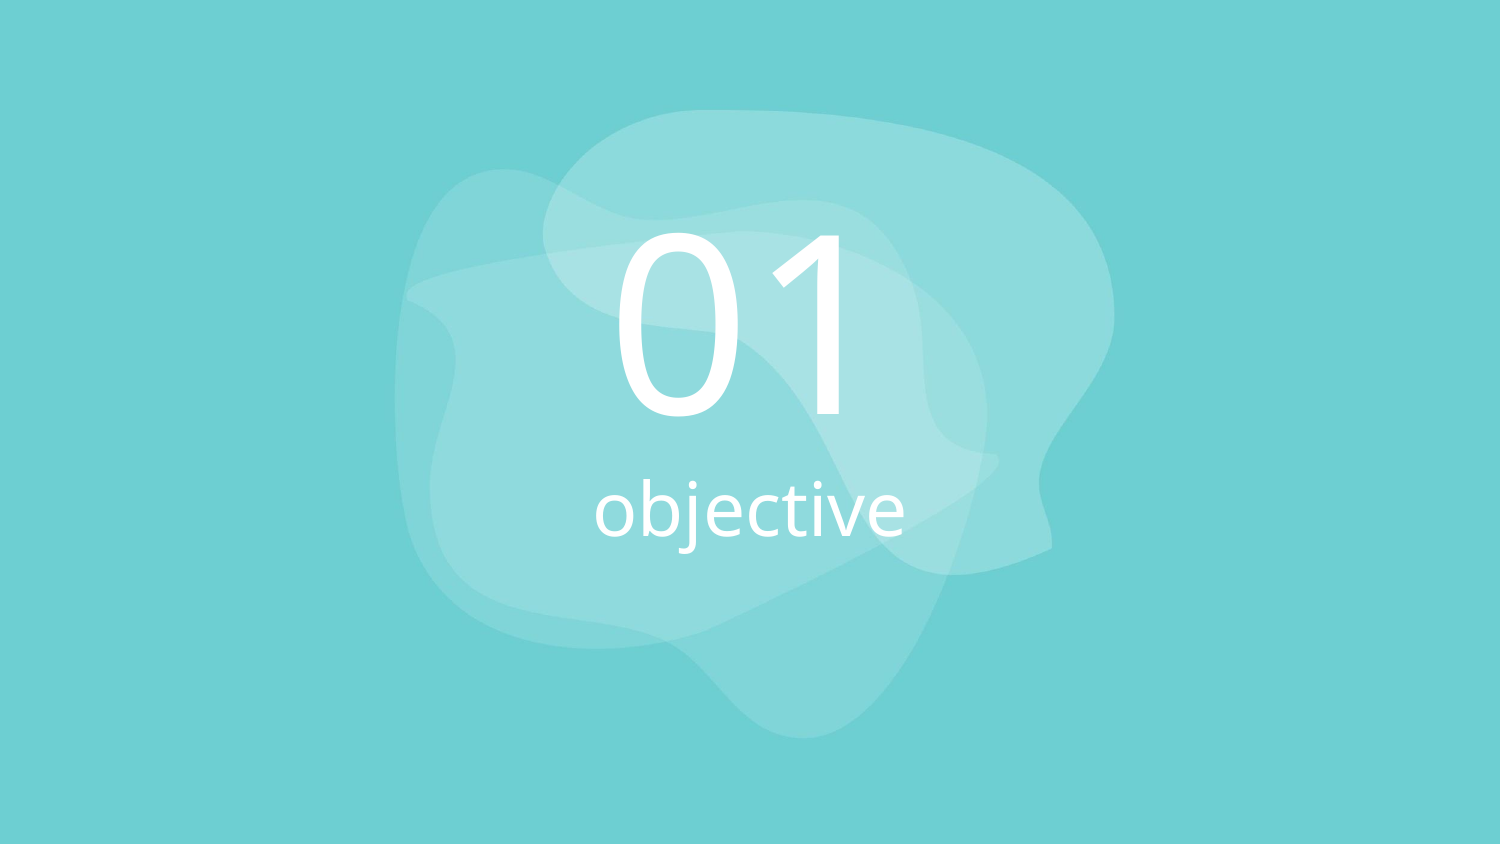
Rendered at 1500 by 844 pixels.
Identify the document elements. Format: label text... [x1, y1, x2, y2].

title 01 [319, 193, 1181, 437]
title objective [353, 446, 1147, 585]
picture [0, 0, 1500, 844]
